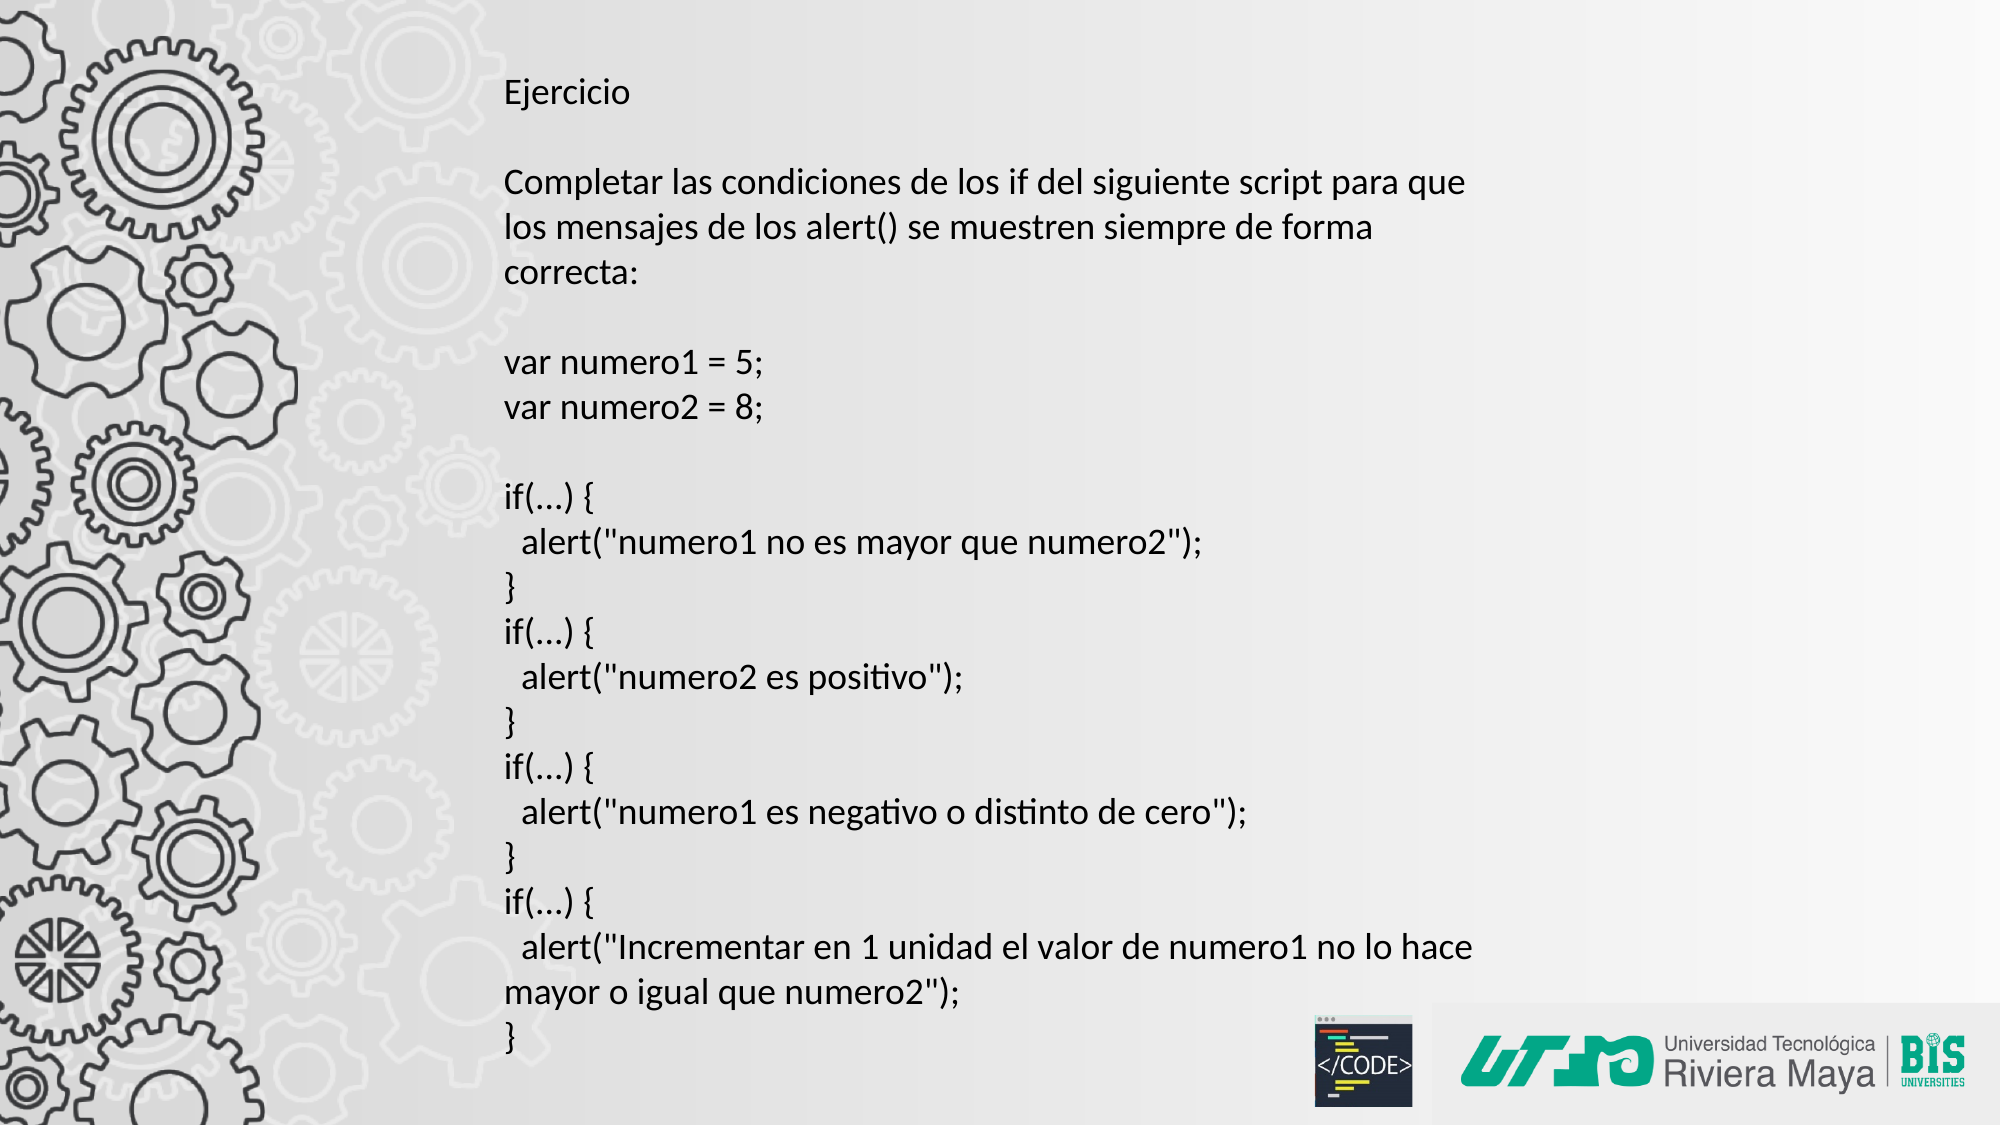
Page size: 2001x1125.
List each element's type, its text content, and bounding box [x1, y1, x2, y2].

picture [0, 12, 298, 1125]
picture [1460, 1030, 1966, 1096]
text_box Ejercicio Completar las condiciones de los if del siguiente script para que los mensajes de los alert() se muestren siempre de forma correcta: var numero1 = 5; var numero2 = 8; if(...) { alert("numero1 no es mayor que numero2"); } if(...) { alert("numero2 es positivo"); } if(...) { alert("numero1 es negativo o distinto de cero"); } if(...) { alert("Incrementar en 1 unidad el valor de numero1 no lo hace mayor o igual que numero2"); } [489, 59, 1490, 1065]
picture [1314, 1065, 1413, 1107]
